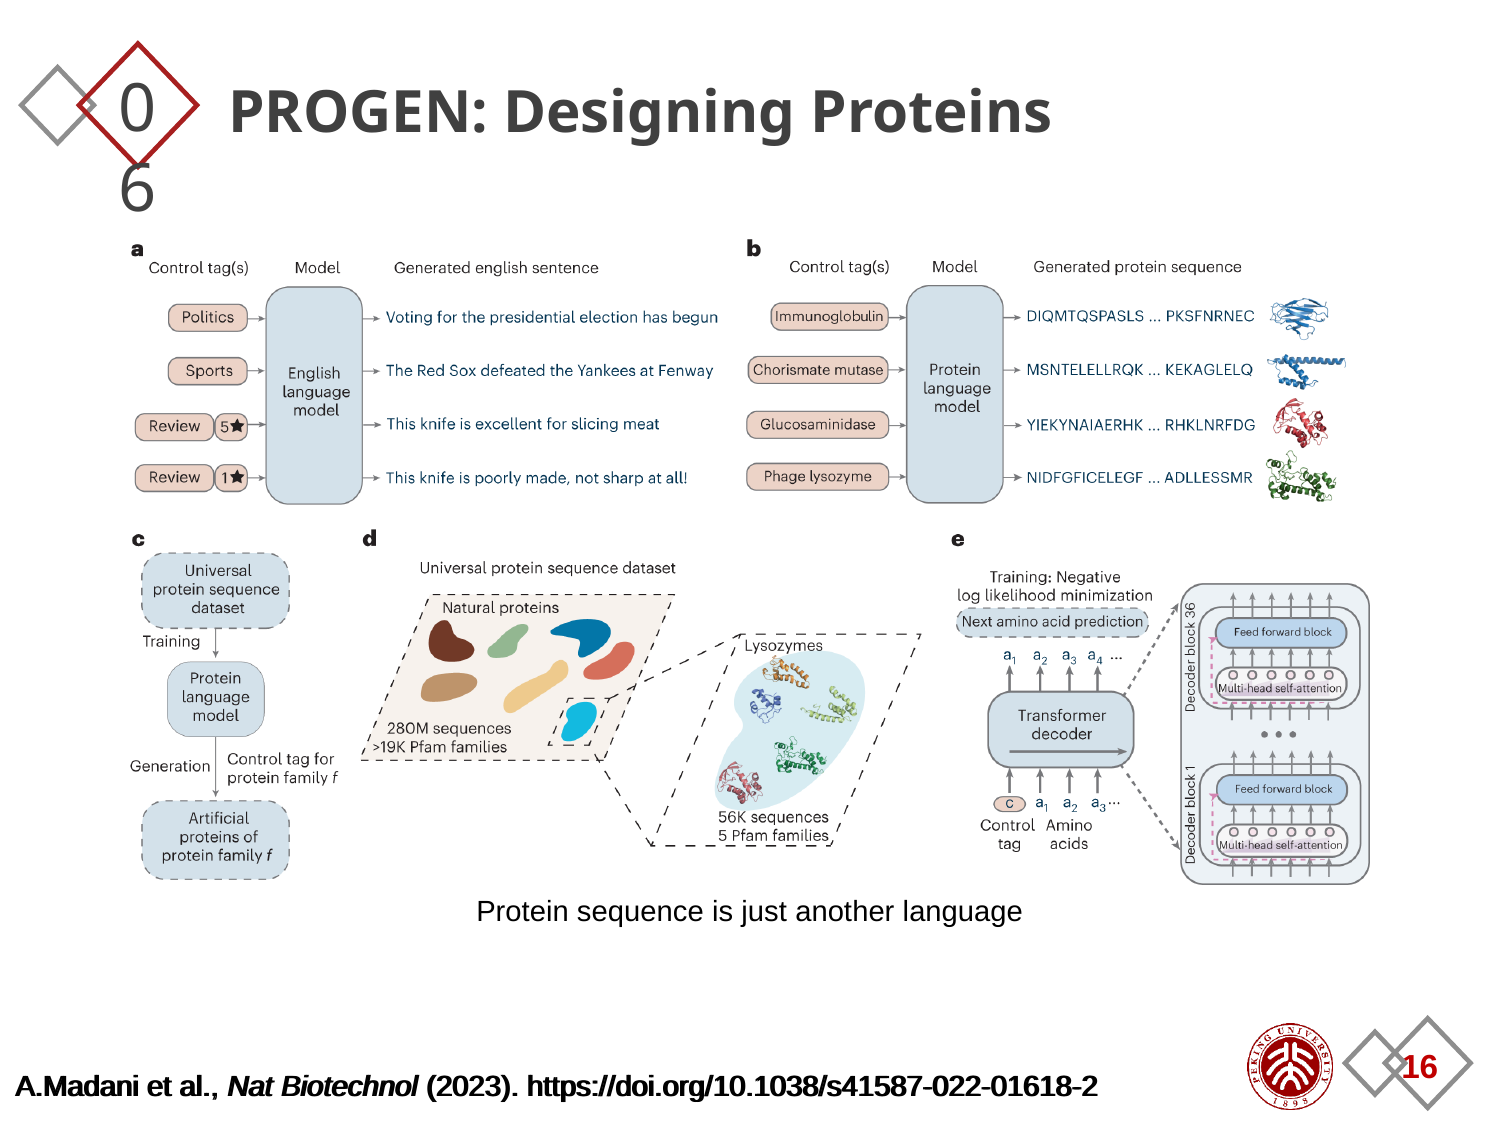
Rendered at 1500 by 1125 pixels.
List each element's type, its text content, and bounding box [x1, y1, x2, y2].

picture [130, 239, 1370, 886]
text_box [21, 43, 1471, 1108]
text_box A.Madani et al., Nat Biotechnol (2023). https://doi.org/10.1038/s41587-022-01618-2 [0, 1059, 1160, 1110]
